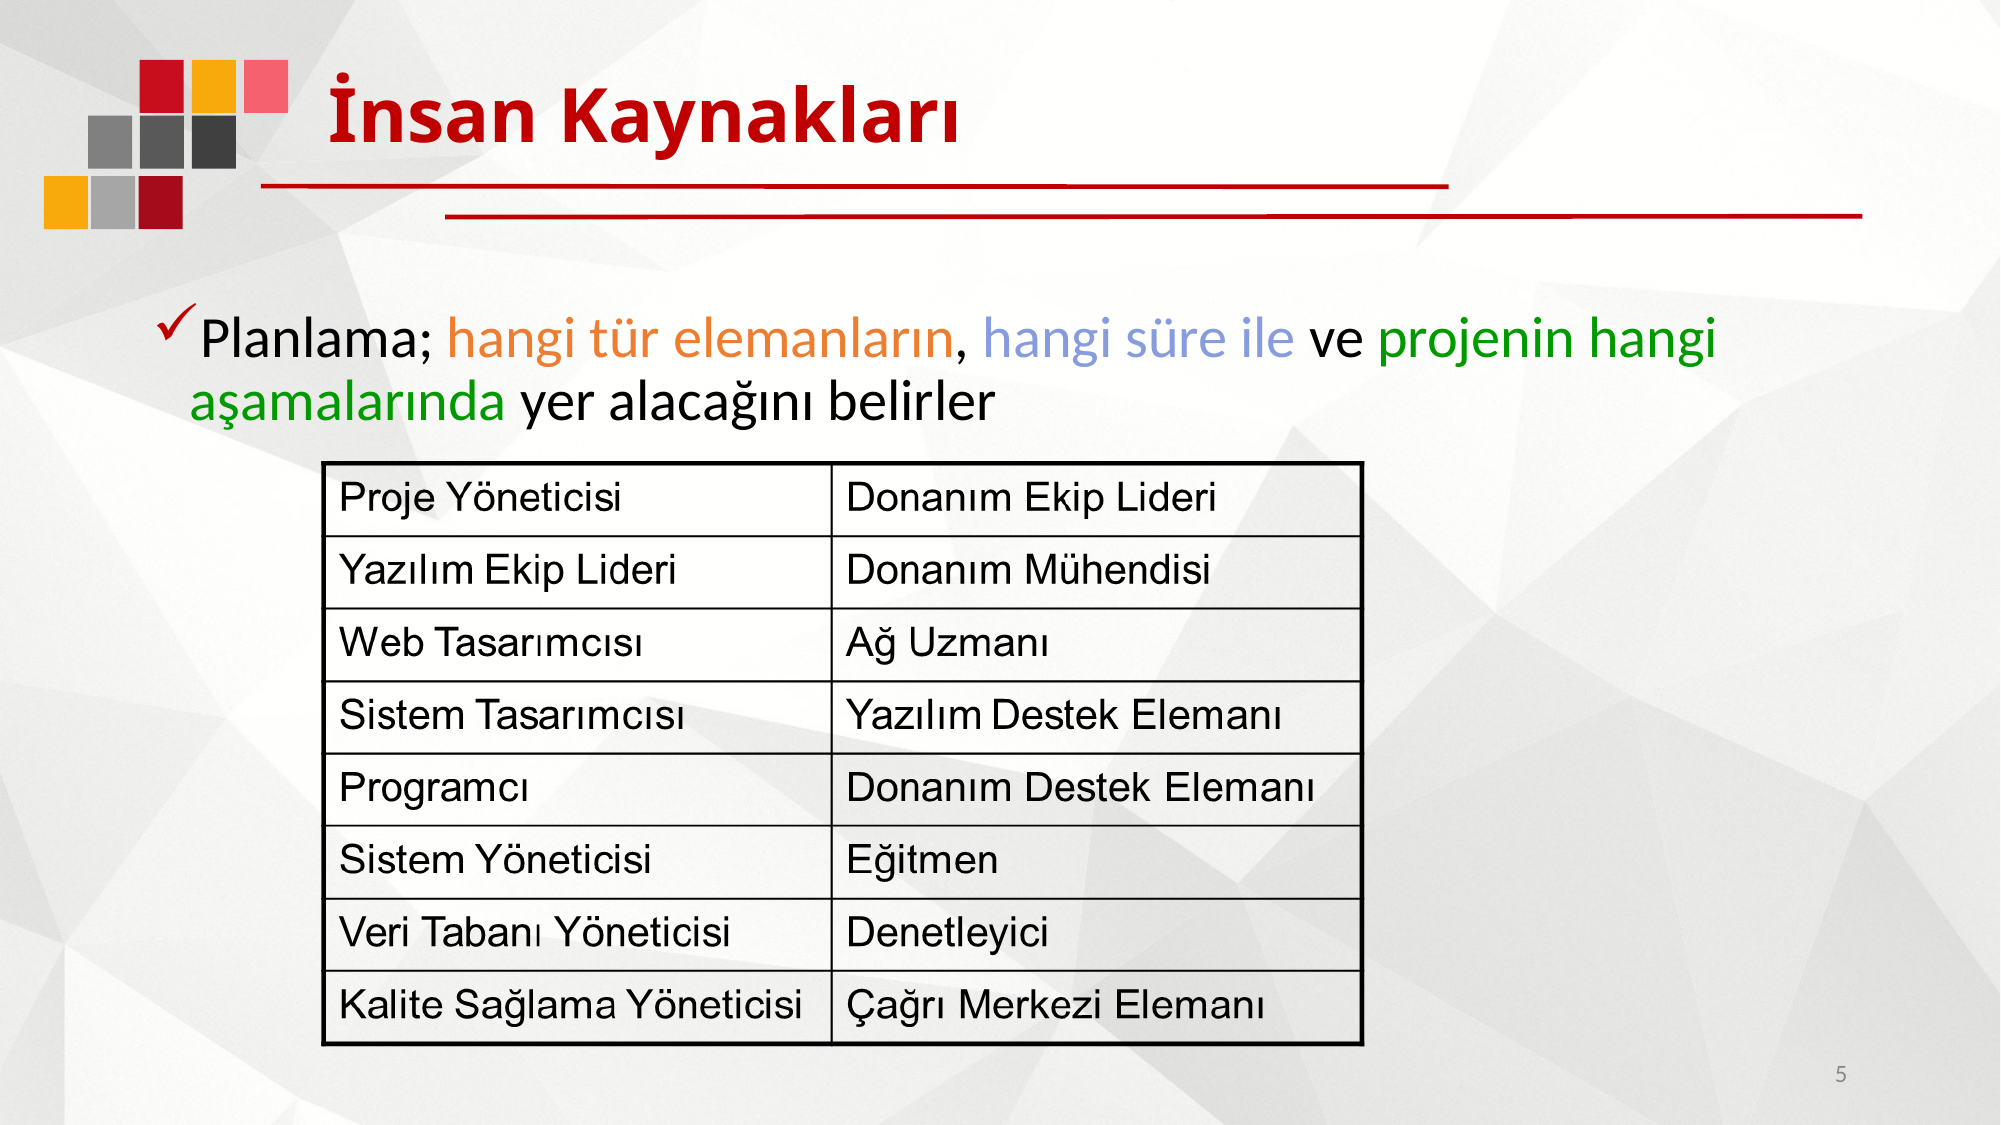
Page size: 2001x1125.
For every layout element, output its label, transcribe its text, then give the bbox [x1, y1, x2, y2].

list Planlama; hangi tür elemanların, hangi süre ile ve projenin hangi aşamalarında yer alacağını belirler [137, 299, 1863, 1014]
picture [0, 0, 2001, 1125]
slide_number 5 [1412, 1042, 1863, 1103]
title İnsan Kaynakları [313, 59, 1863, 177]
